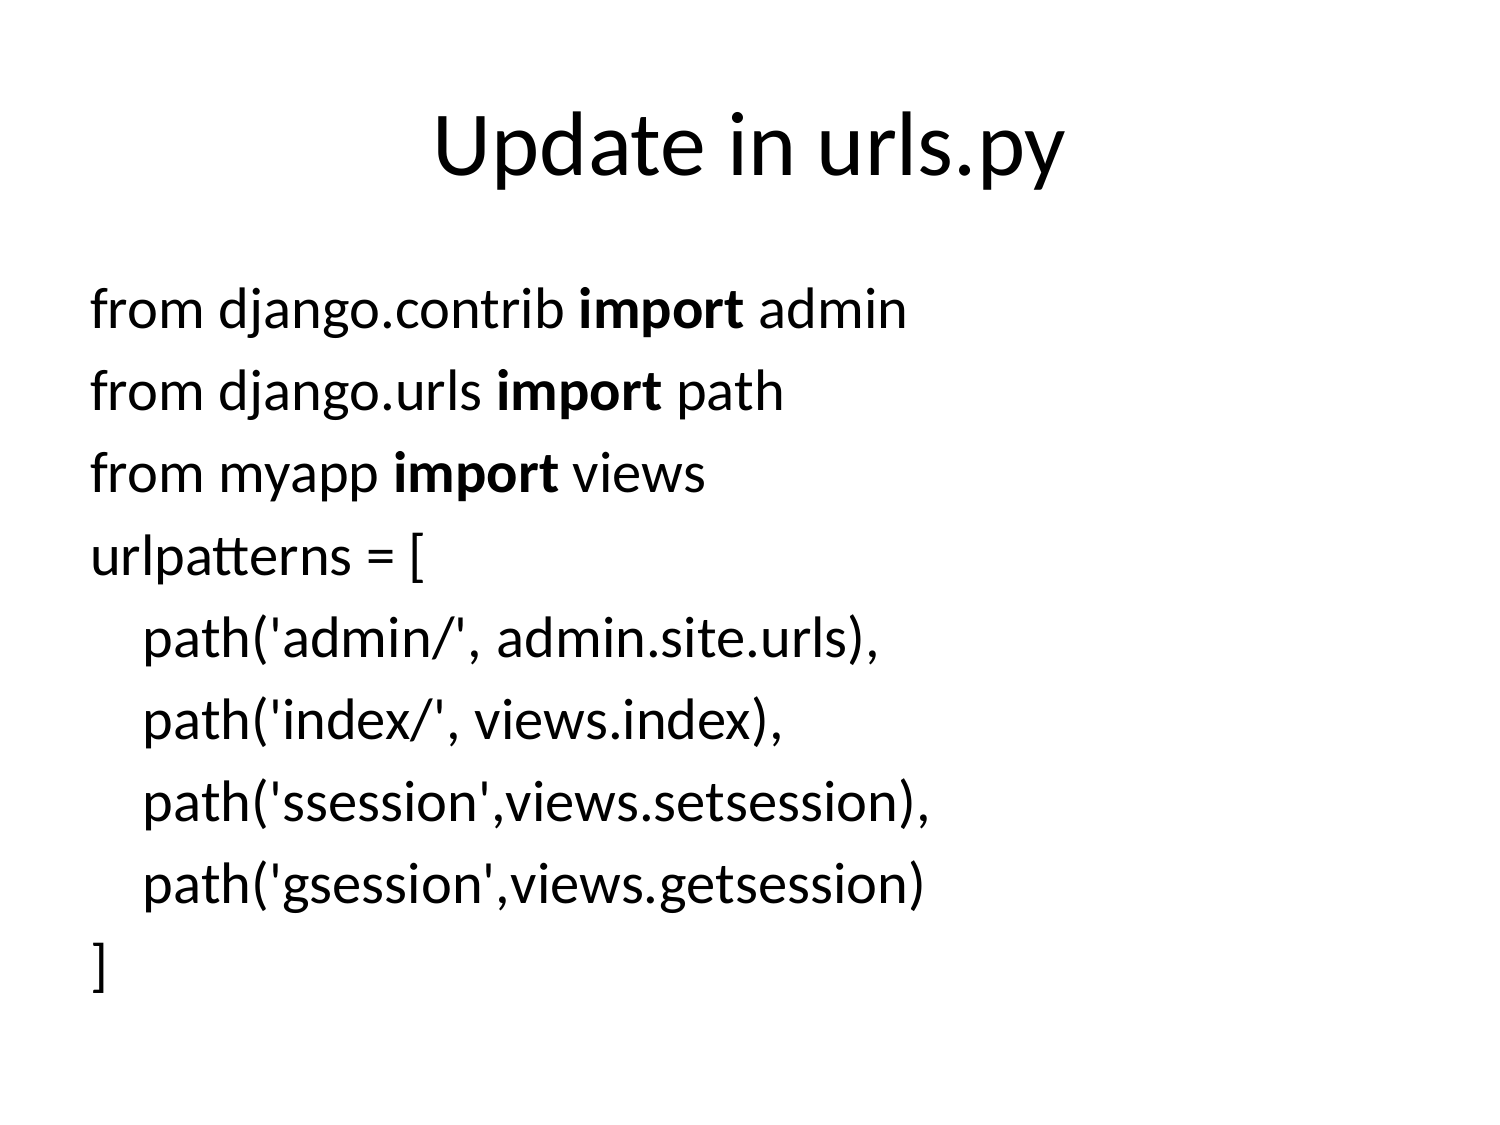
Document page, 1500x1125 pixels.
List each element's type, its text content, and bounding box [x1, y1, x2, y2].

title Update in urls.py [75, 45, 1425, 233]
list from django.contrib import admin from django.urls import path from myapp import views urlpatterns = [ path('admin/', admin.site.urls), path('index/', views.index), path('ssession',views.setsession), path('gsession',views.getsession) ] [75, 262, 1425, 1005]
